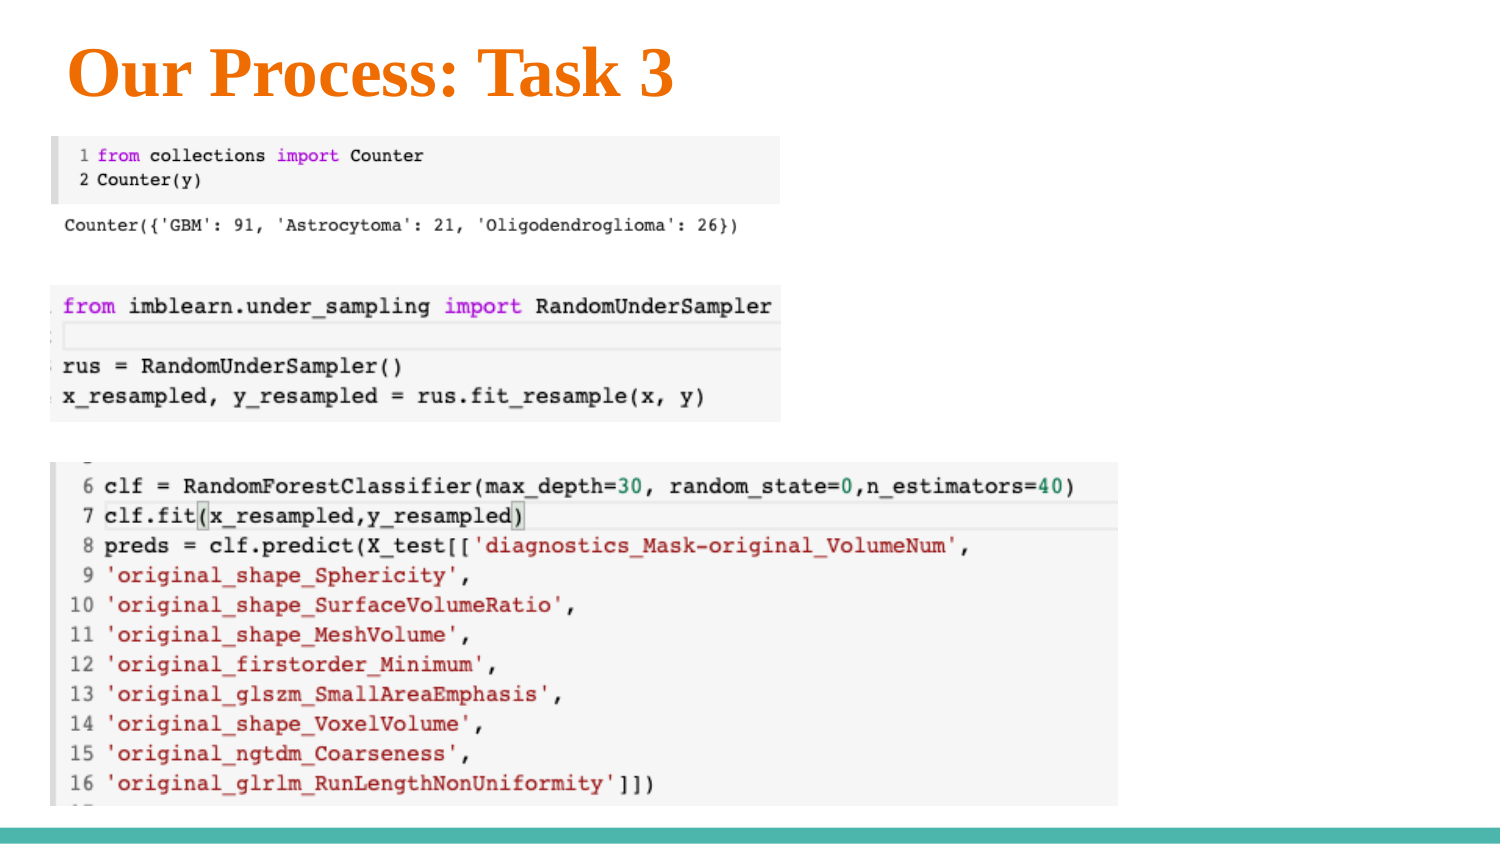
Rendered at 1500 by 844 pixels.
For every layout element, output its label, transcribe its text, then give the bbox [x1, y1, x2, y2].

title Our Process: Task 3 [51, 9, 1449, 126]
picture [50, 136, 780, 246]
picture [50, 461, 1118, 807]
picture [50, 285, 781, 423]
